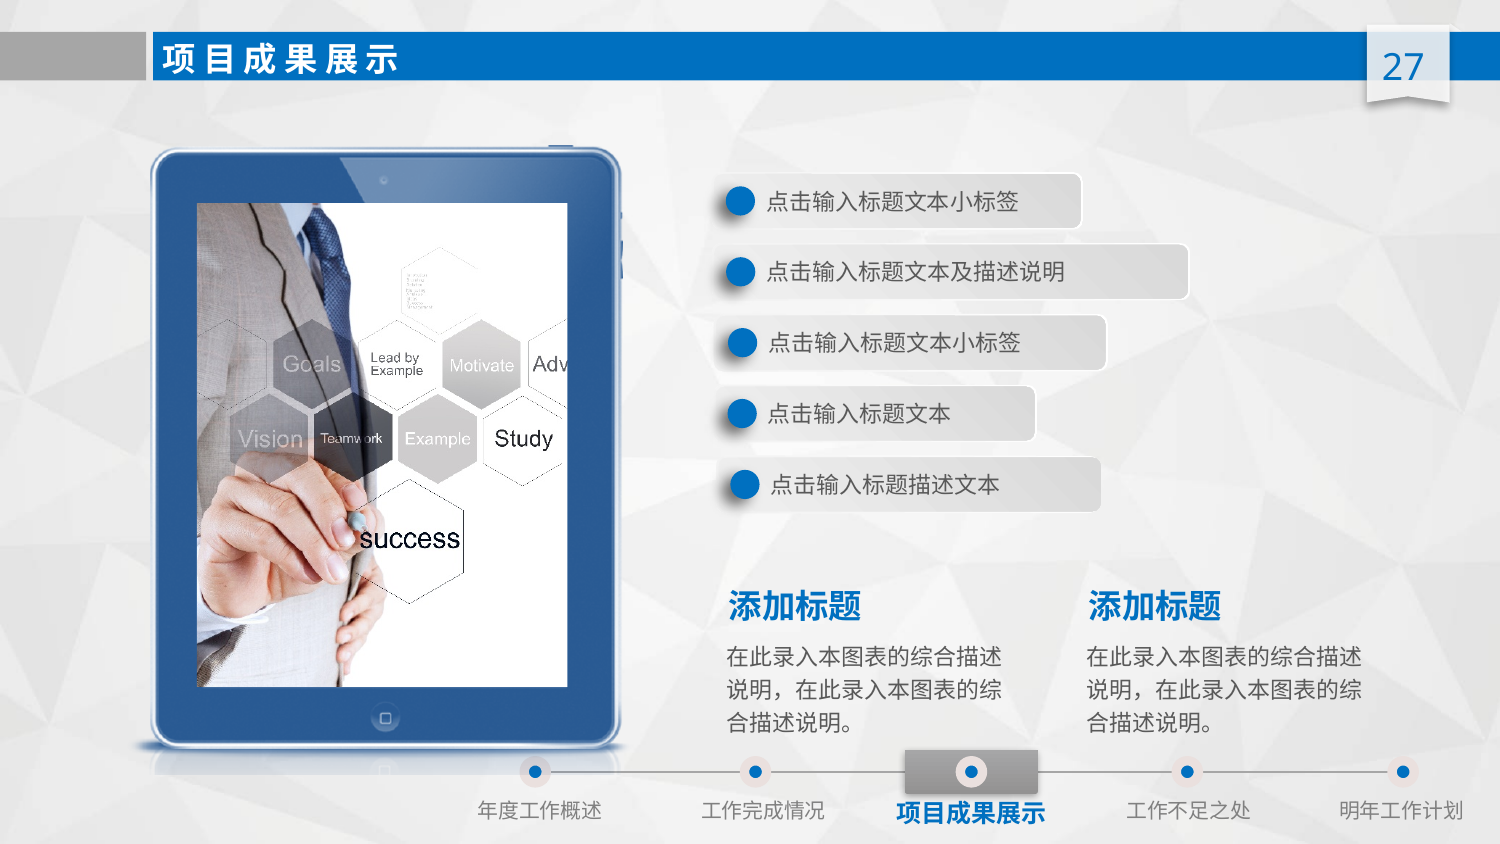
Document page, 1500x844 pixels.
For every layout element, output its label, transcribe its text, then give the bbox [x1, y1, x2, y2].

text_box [713, 313, 1109, 372]
text_box 项 目 成 果 展 示 [147, 31, 491, 86]
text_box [711, 171, 1084, 230]
text_box 在此录入本图表的综合描述说明，在此录入本图表的综合描述说明。 [1071, 629, 1388, 744]
text_box 添加标题 [1073, 578, 1294, 629]
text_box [119, 126, 644, 775]
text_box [713, 384, 1038, 443]
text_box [716, 455, 1102, 514]
picture [0, 0, 1500, 31]
text_box 在此录入本图表的综合描述说明，在此录入本图表的综合描述说明。 [711, 629, 1028, 744]
text_box 添加标题 [714, 578, 934, 629]
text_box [711, 242, 1191, 301]
picture [0, 81, 1500, 844]
